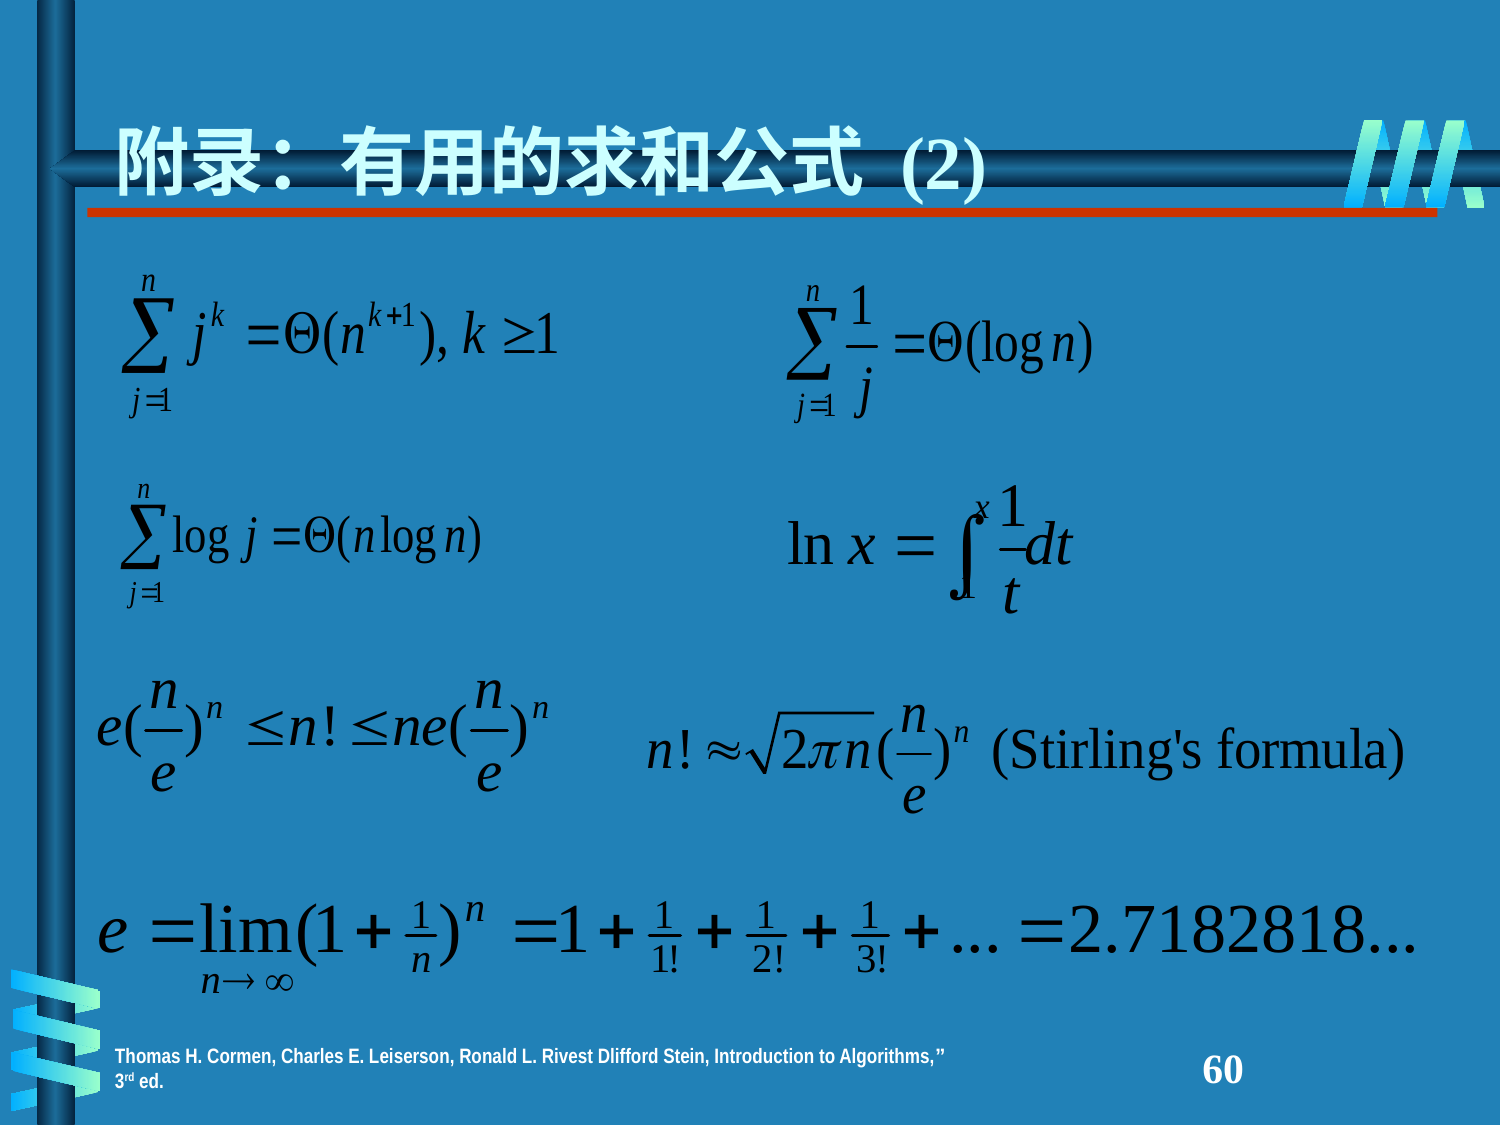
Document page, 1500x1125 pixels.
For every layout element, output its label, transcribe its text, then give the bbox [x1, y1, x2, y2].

title 附录：有用的求和公式 (2) [99, 24, 1375, 213]
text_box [113, 464, 490, 619]
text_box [88, 651, 562, 805]
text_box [778, 466, 1089, 628]
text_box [779, 263, 1102, 435]
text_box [88, 876, 1429, 1012]
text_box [113, 251, 566, 430]
slide_number 60 [1187, 1034, 1500, 1099]
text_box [638, 676, 1416, 827]
